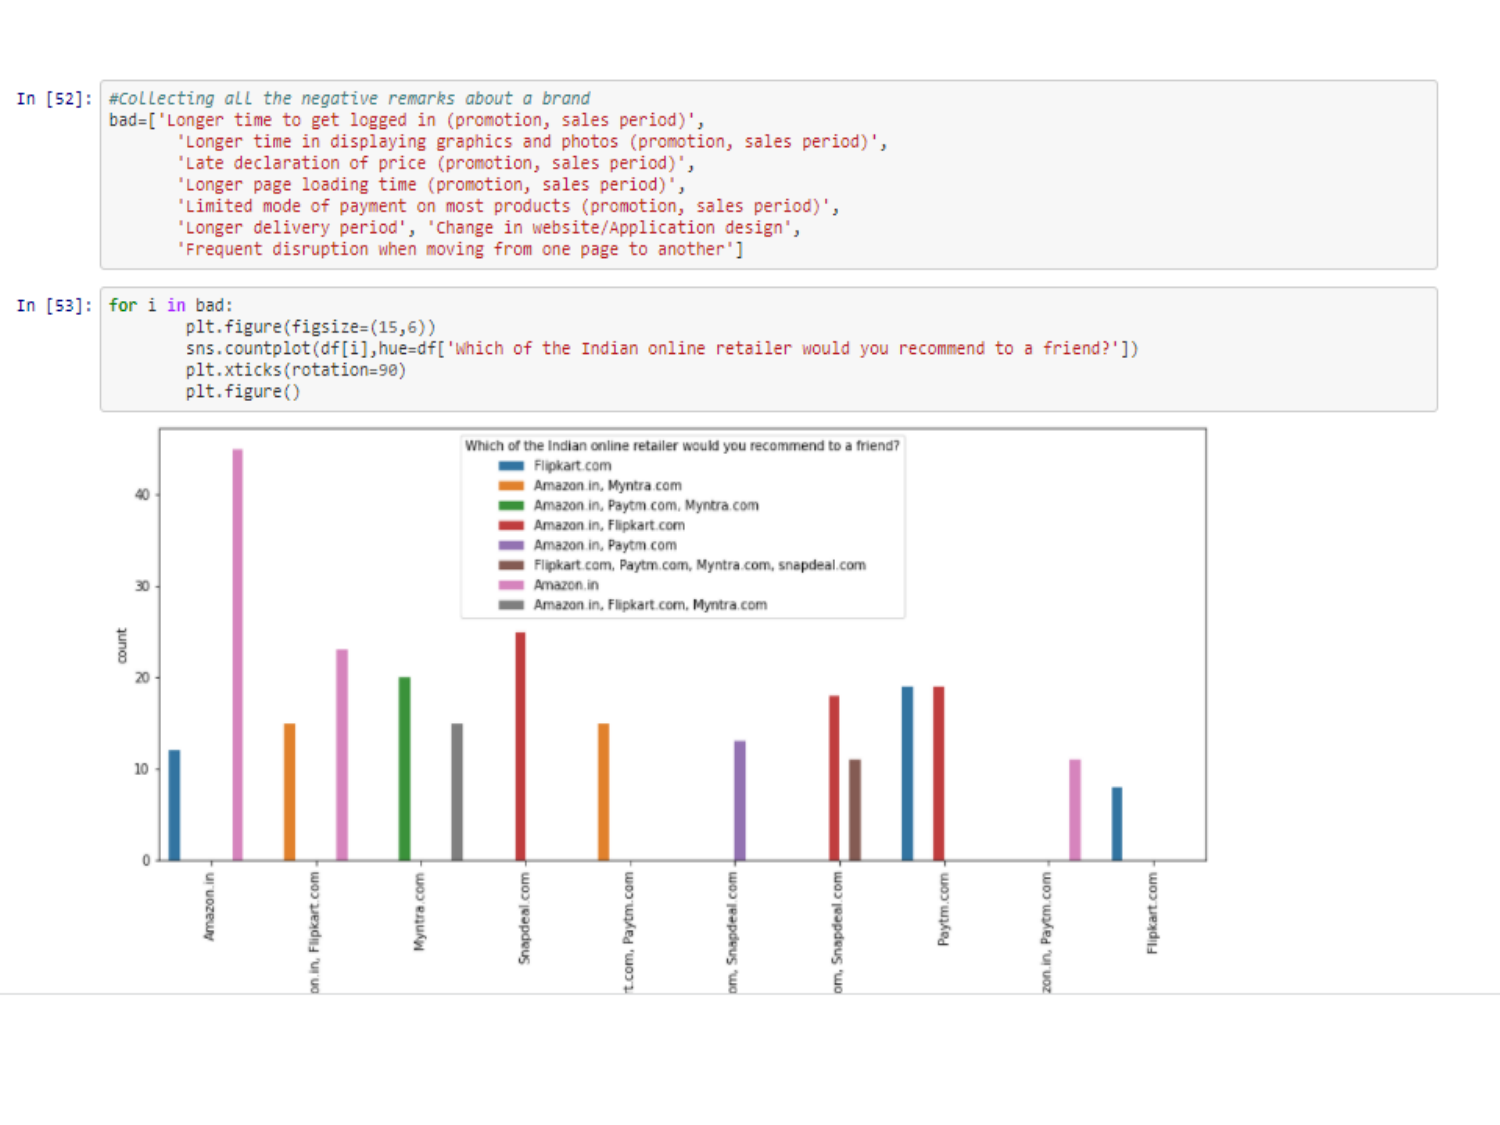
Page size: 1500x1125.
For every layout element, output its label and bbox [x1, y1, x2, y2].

picture [0, 77, 1500, 1000]
